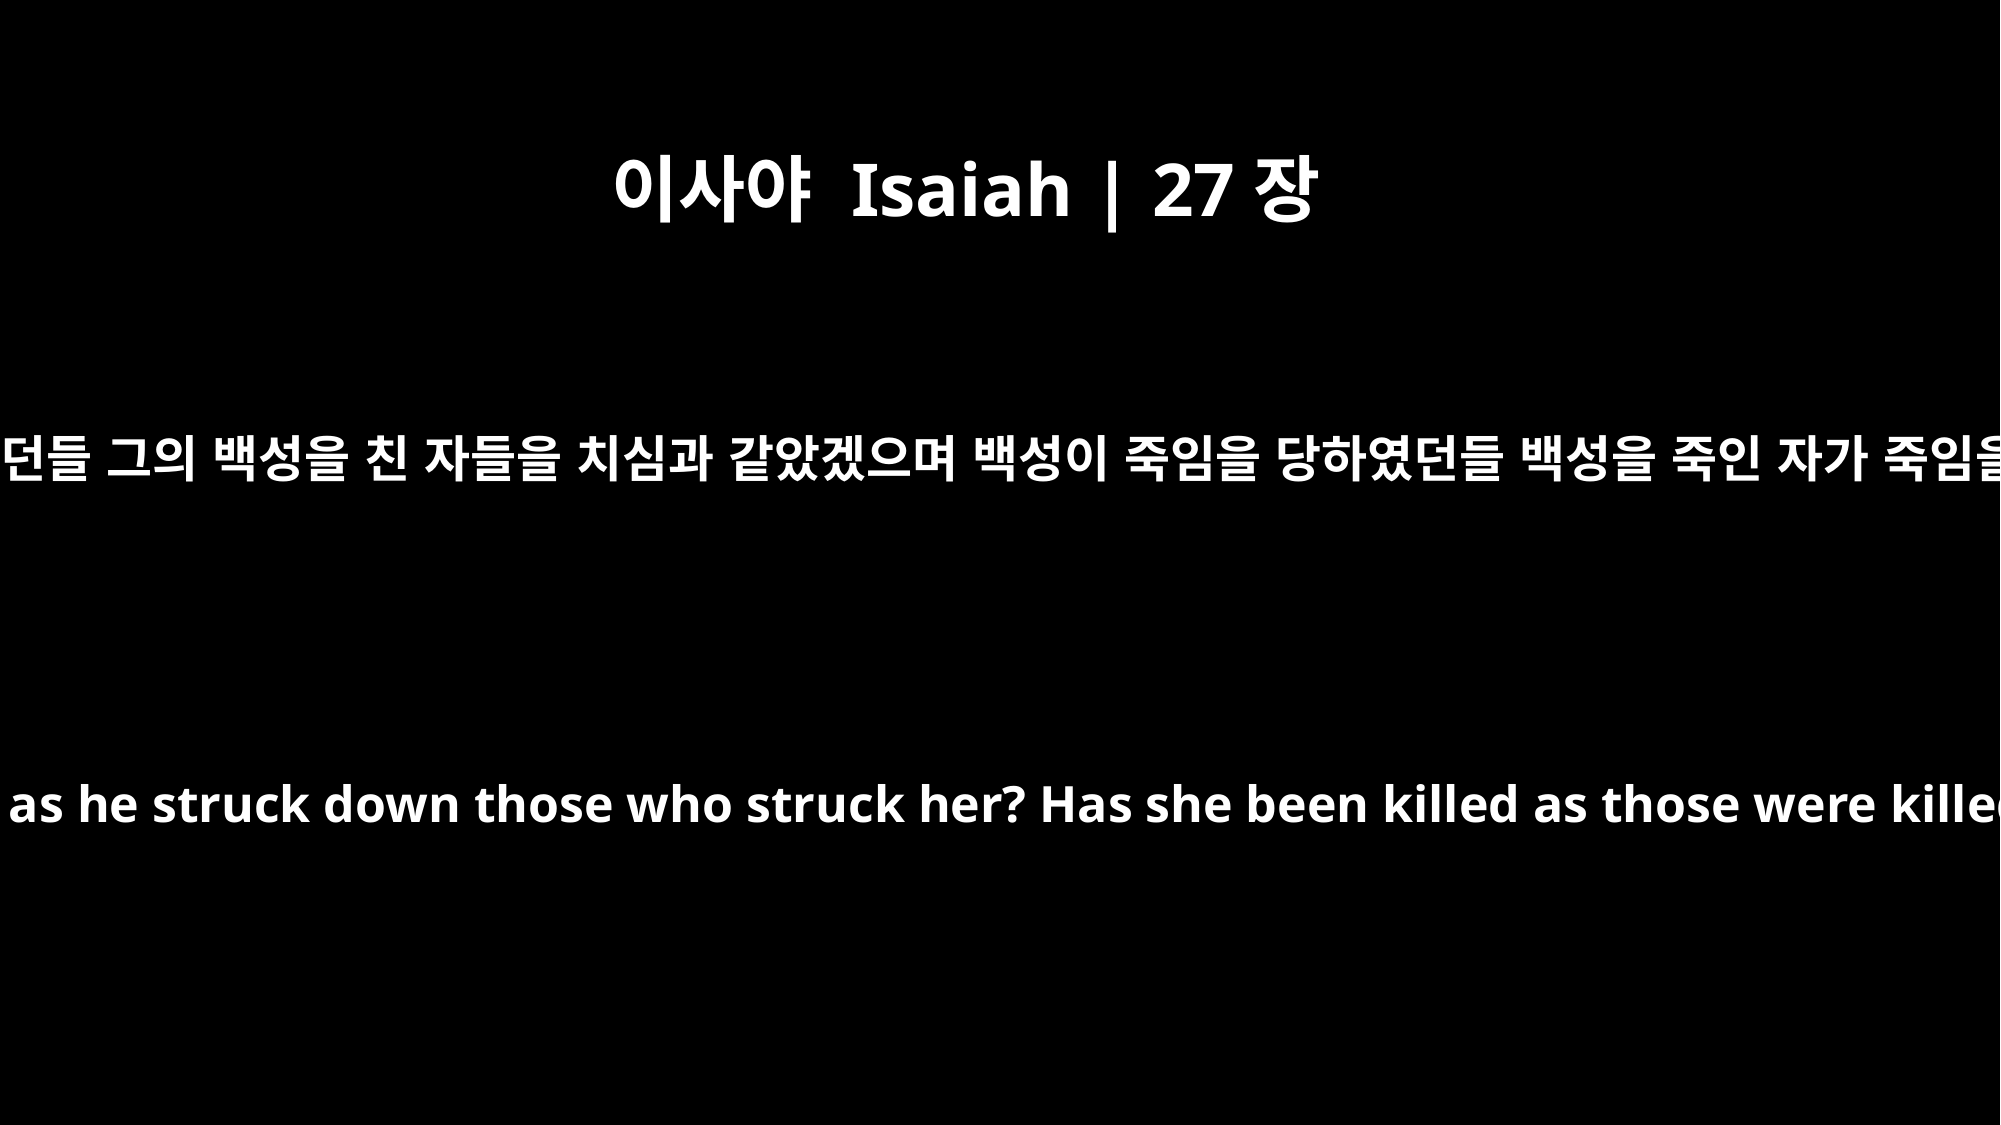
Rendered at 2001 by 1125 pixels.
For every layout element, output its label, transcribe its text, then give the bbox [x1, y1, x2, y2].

text_box 이사야 Isaiah | 27장 [596, 136, 1336, 239]
text_box 7 주께서 그의 백성을 치셨던들 그의 백성을 친 자들을 치심과 같았겠으며 백성이 죽임을 당하였던들 백성을 죽인 자가 죽임을 당함과 같았겠느냐 [0, 359, 2000, 495]
text_box Has the LORD struck her as he struck down those who struck her? Has she been killed as those were killed who killed her? [0, 764, 2000, 840]
